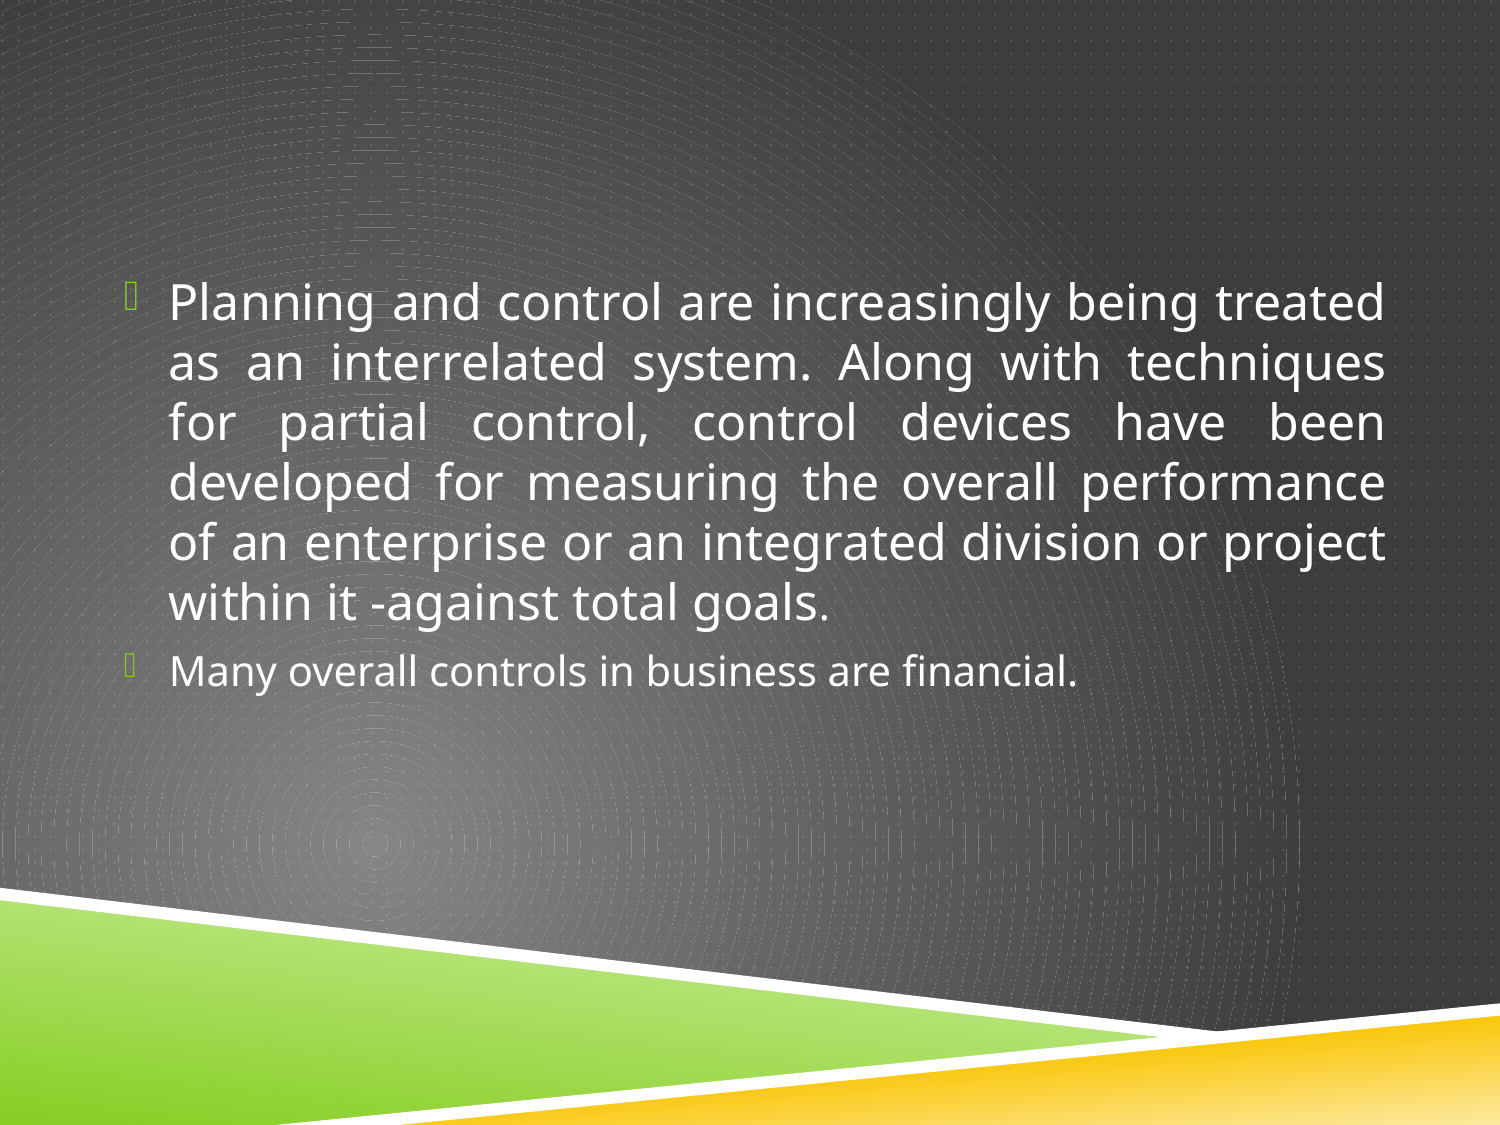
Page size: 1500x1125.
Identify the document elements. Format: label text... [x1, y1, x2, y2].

list Planning and control are increasingly being treated as an interrelated system. Along with techniques for partial control, control devices have been developed for measuring the overall performance of an enterprise or an integrated division or project within it -against total goals. Many overall controls in business are financial. [112, 262, 1388, 875]
